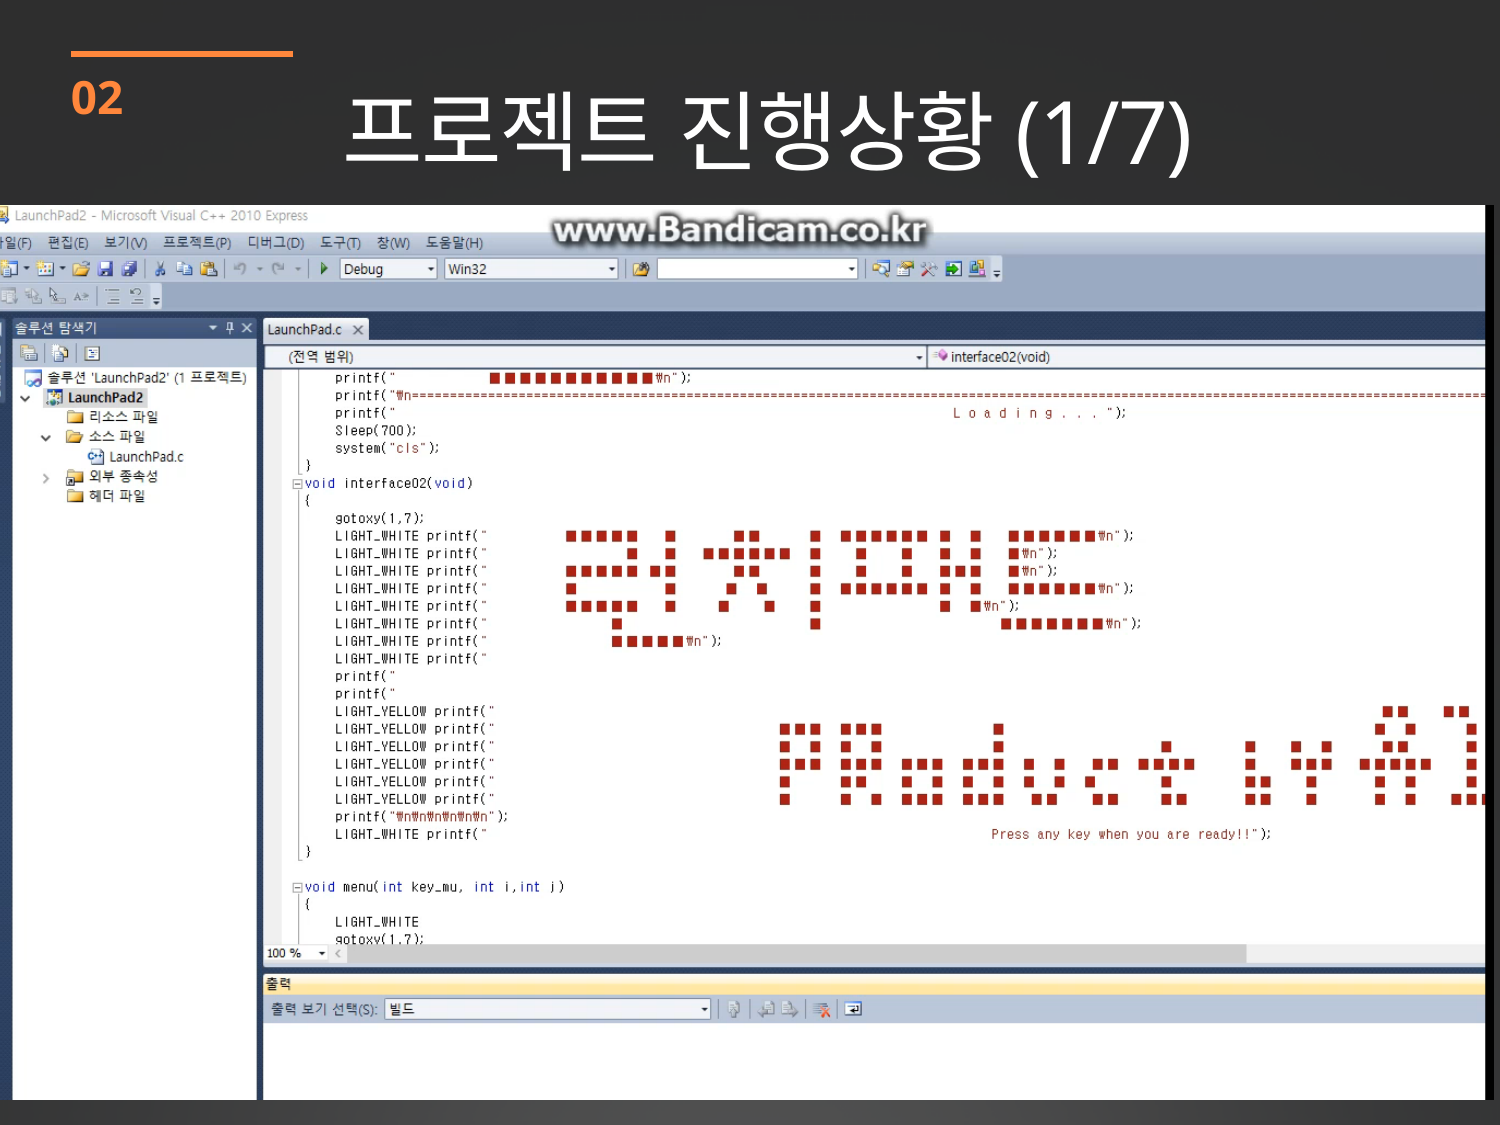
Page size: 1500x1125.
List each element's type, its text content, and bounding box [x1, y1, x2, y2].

title 프로젝트 진행상황(1/7) [327, 69, 1349, 204]
text_box 02 [56, 61, 139, 132]
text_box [0, 204, 1495, 1101]
